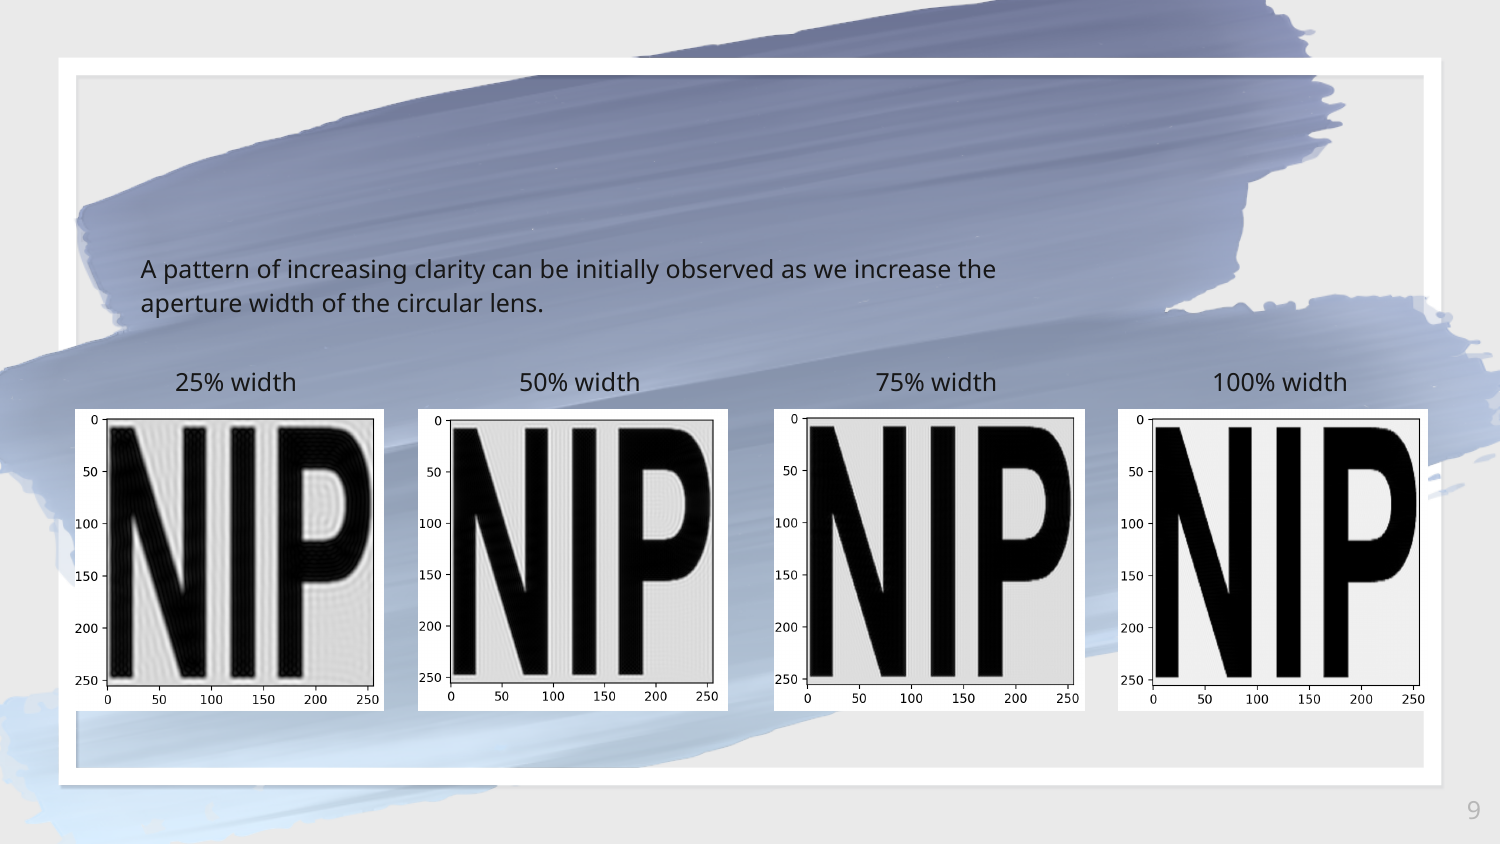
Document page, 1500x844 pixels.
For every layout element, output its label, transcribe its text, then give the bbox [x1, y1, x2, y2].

slide_number 9 [1391, 779, 1482, 844]
list A pattern of increasing clarity can be initially observed as we increase the aperture width of the circular lens. [126, 157, 1047, 410]
picture [0, 0, 1500, 844]
text_box 100% width [1189, 338, 1357, 407]
